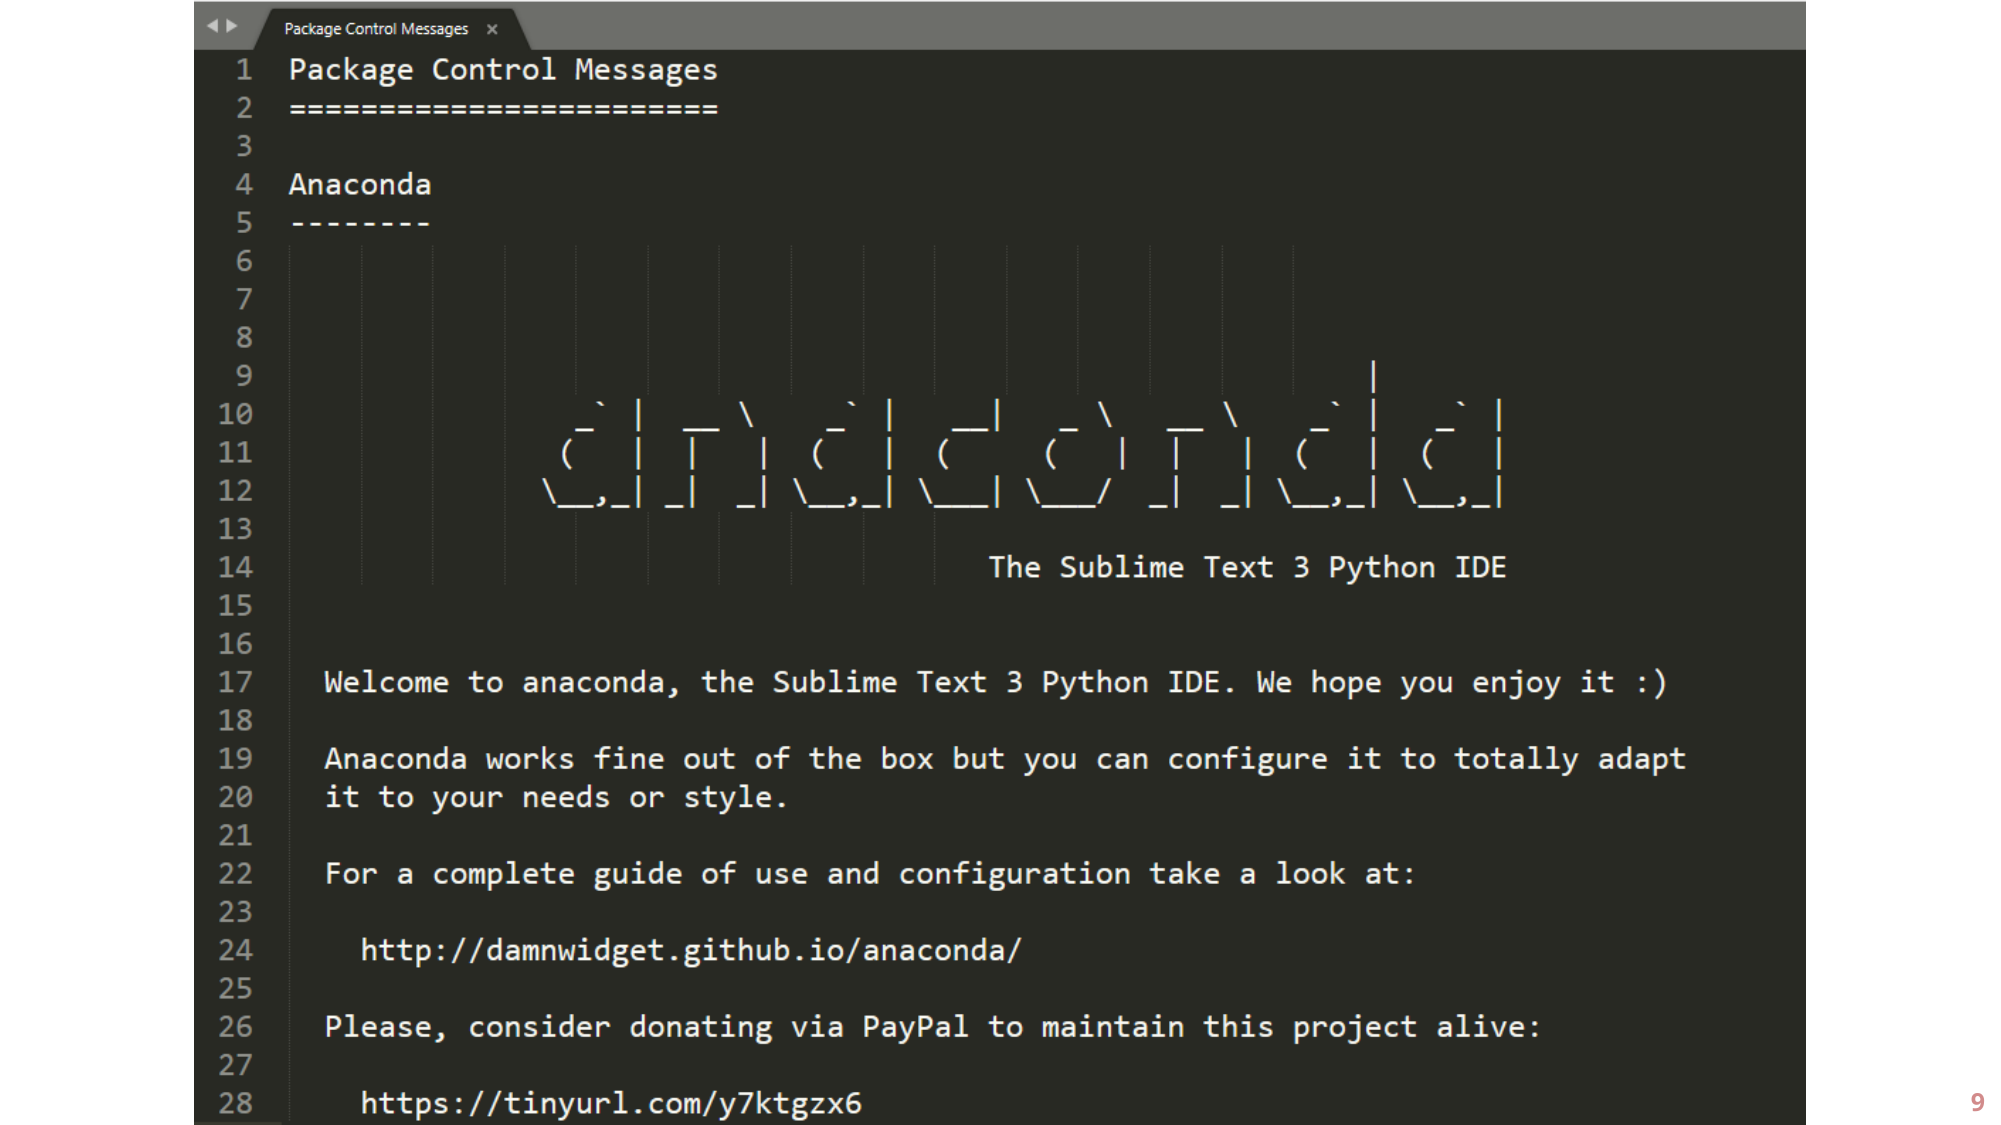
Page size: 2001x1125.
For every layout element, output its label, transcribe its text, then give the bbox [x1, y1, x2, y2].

slide_number 9 [1806, 1083, 2000, 1124]
picture [194, 0, 1806, 1125]
